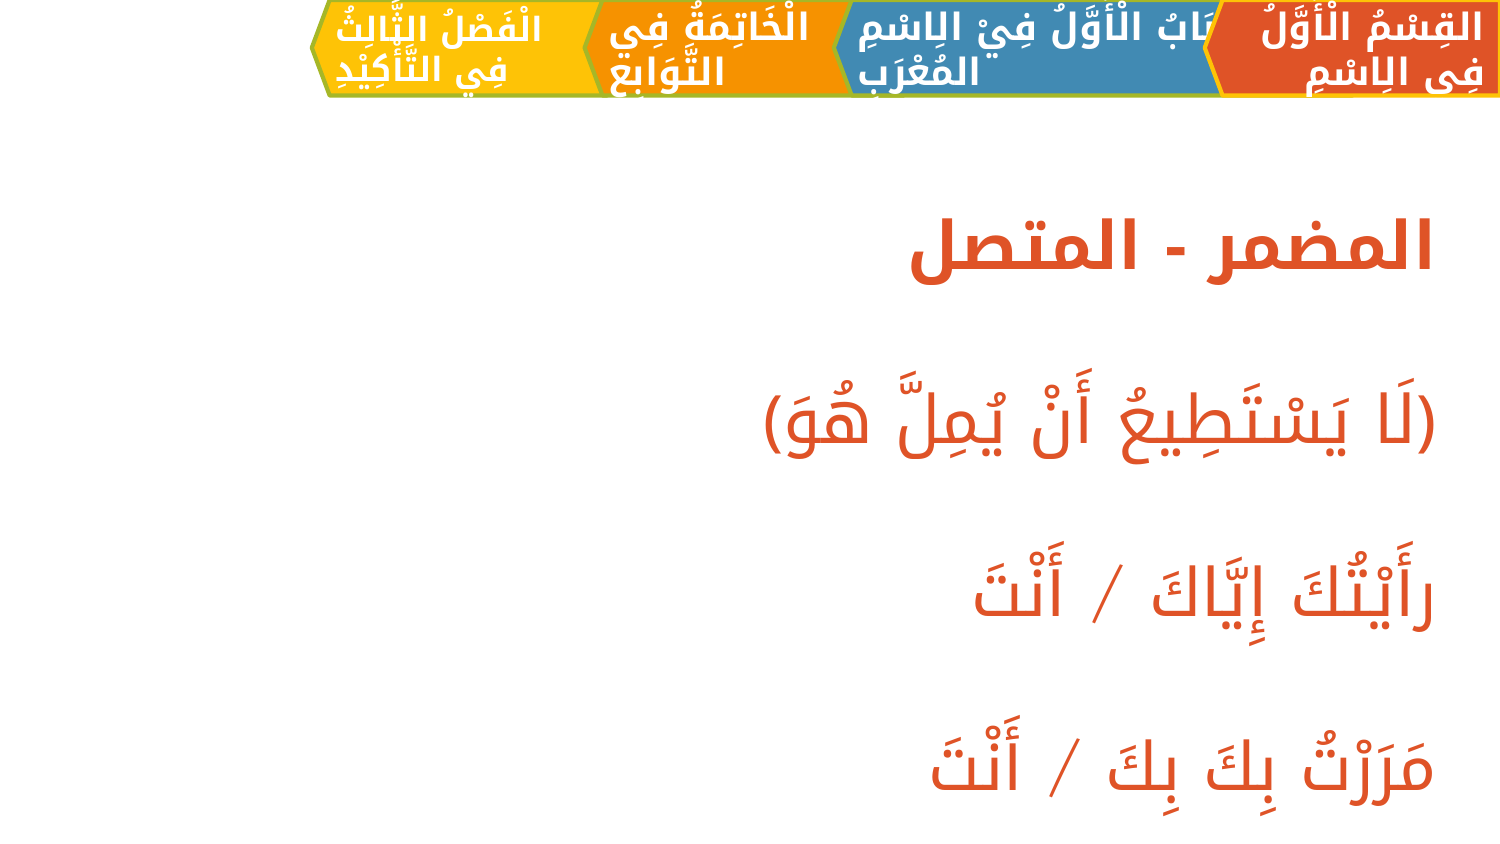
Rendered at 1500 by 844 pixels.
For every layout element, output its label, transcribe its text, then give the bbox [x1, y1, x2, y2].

text_box القِسْمُ الْأَوَّلُ فِي الِاسْمِ [1202, 0, 1500, 98]
text_box الْفَصْلُ الثَّالِثُ فِي التَّأْكِيْدِ [309, 0, 601, 98]
text_box الْخَاتِمَةُ فِي التَّوَابِعِ [582, 0, 850, 98]
text_box اَلبَابُ الْأَوَّلُ فِيْ الِاسْمِ المُعْرَبِ [831, 0, 1221, 98]
list المضمر - المتصل ﴿لَا يَسْتَطِيعُ أَنْ يُمِلَّ هُوَ﴾ رأَيْتُكَ إِيَّاكَ / أَنْتَ مَرَرْتُ بِكَ بِكَ / أَنْتَ [29, 102, 1471, 824]
